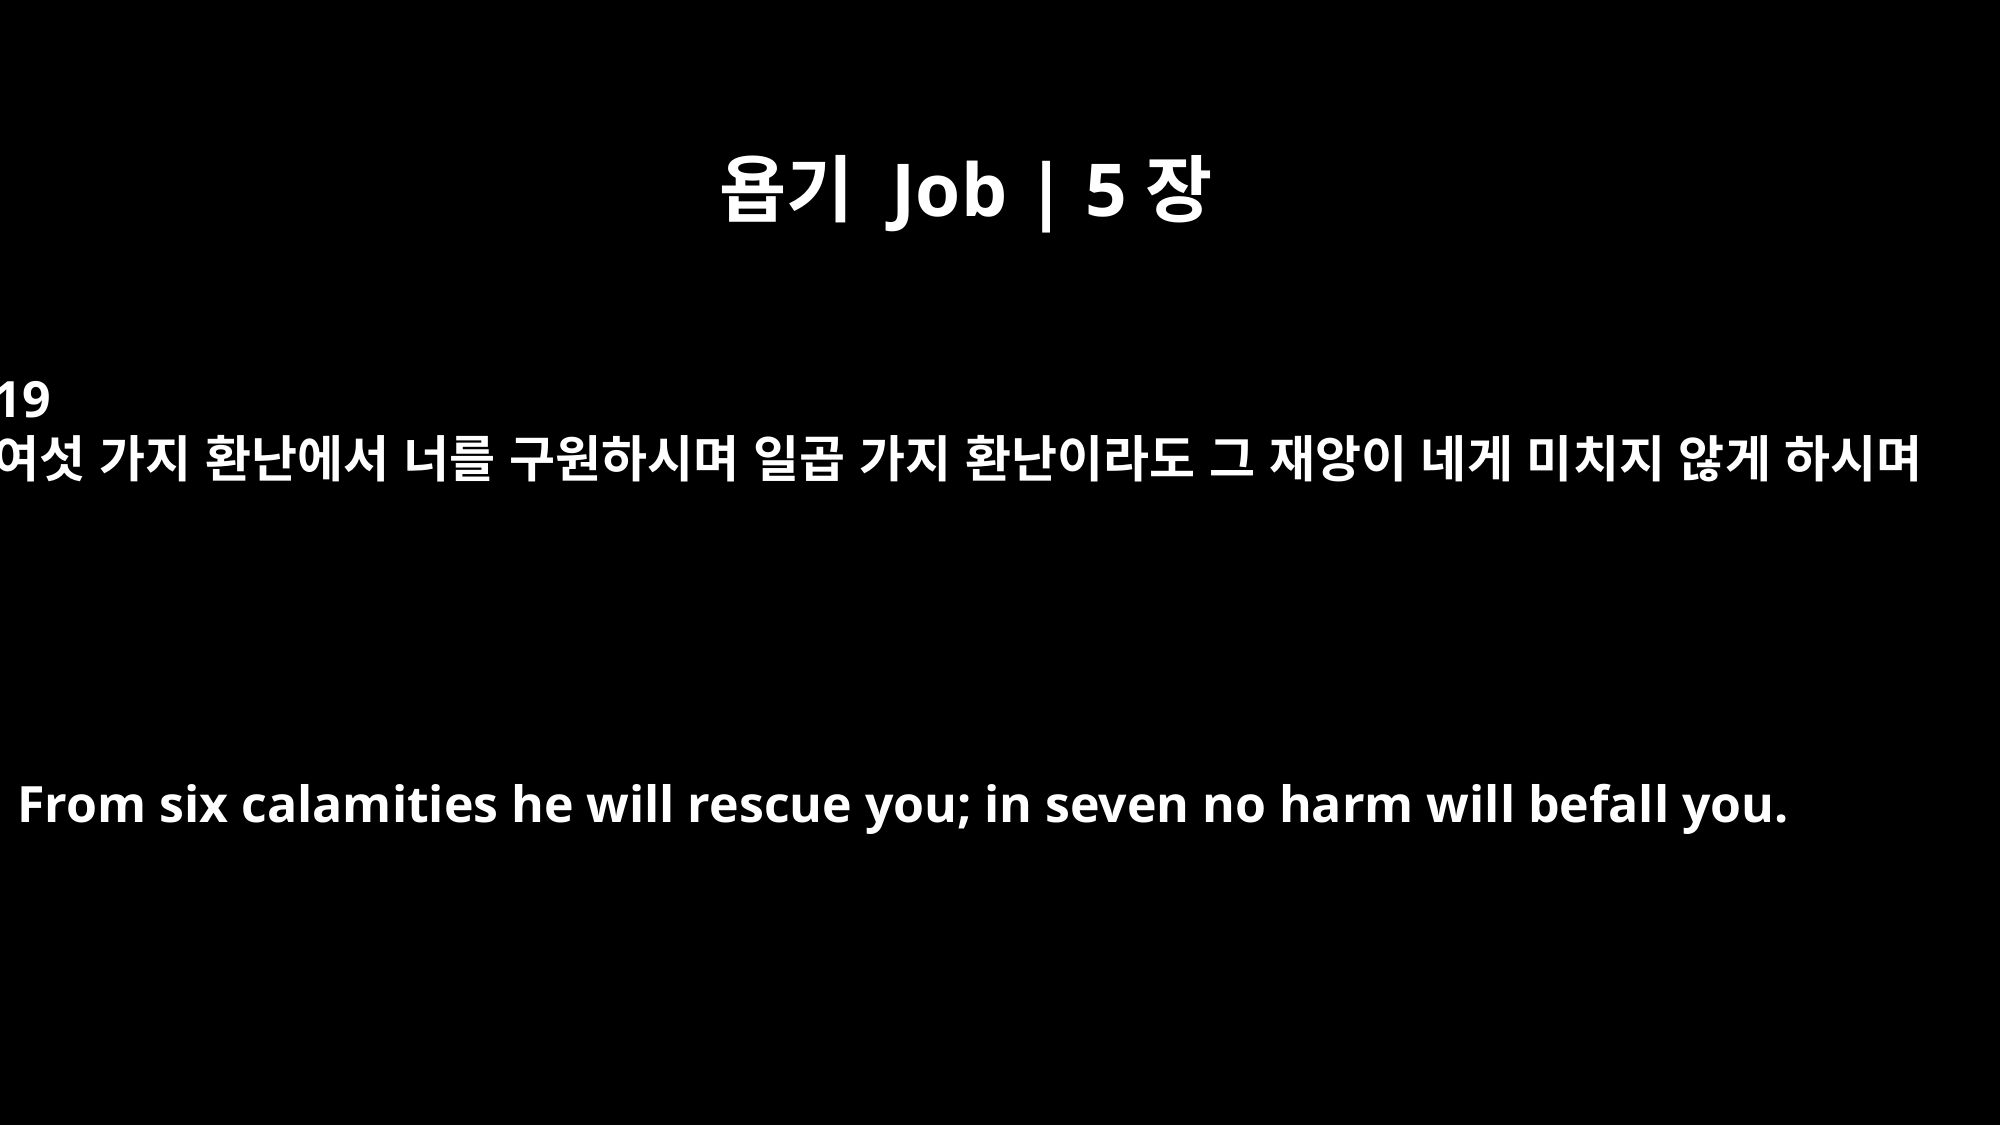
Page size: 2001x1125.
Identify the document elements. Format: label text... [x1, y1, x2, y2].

text_box 19 여섯 가지 환난에서 너를 구원하시며 일곱 가지 환난이라도 그 재앙이 네게 미치지 않게 하시며 [0, 359, 1939, 495]
text_box 욥기 Job | 5장 [704, 136, 1228, 239]
text_box From six calamities he will rescue you; in seven no harm will befall you. [2, 764, 1805, 840]
